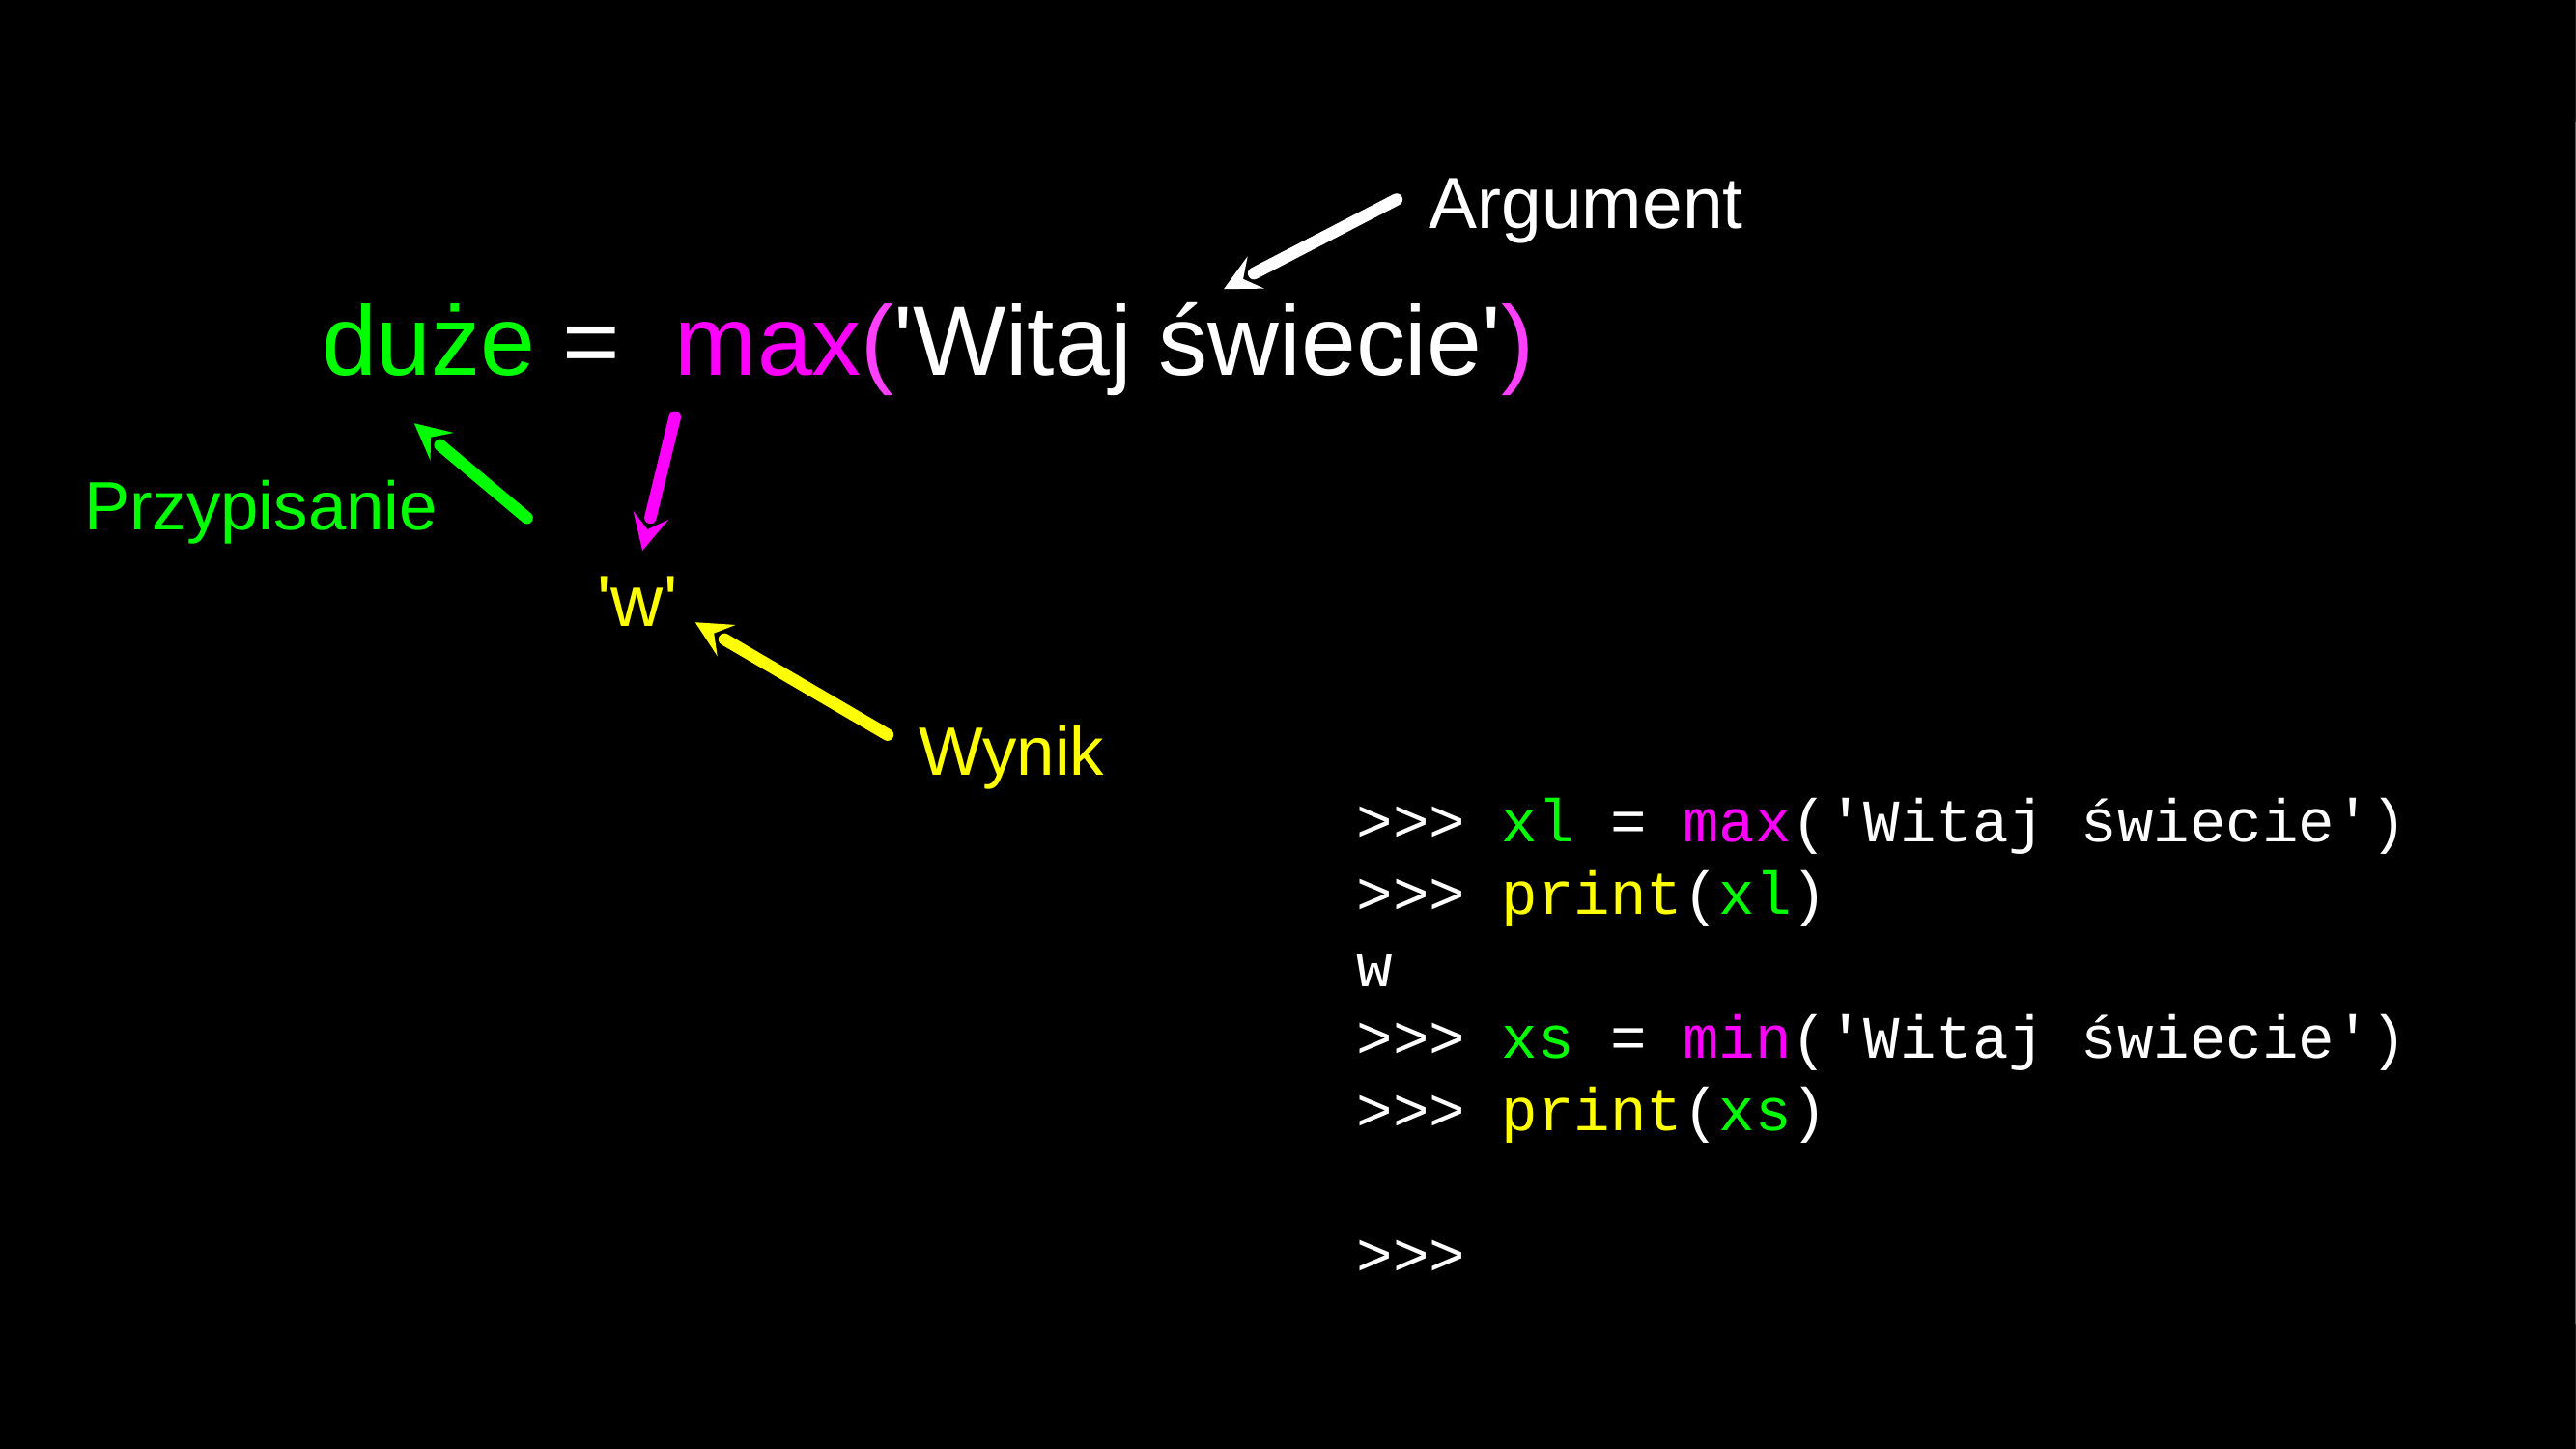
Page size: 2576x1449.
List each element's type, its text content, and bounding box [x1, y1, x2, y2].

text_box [694, 622, 889, 735]
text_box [413, 422, 527, 519]
text_box Argument [1396, 150, 1776, 249]
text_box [1223, 199, 1398, 290]
text_box duże = max('Witaj świecie') [322, 271, 1603, 401]
text_box >>> xl = max('Witaj świecie') >>> print(xl) w >>> xs = min('Witaj świecie') >>> print(xs) >>> [1356, 773, 2464, 1296]
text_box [641, 416, 675, 552]
text_box Przypisanie [52, 452, 468, 552]
text_box Wynik [911, 697, 1113, 797]
text_box 'w' [597, 548, 695, 647]
